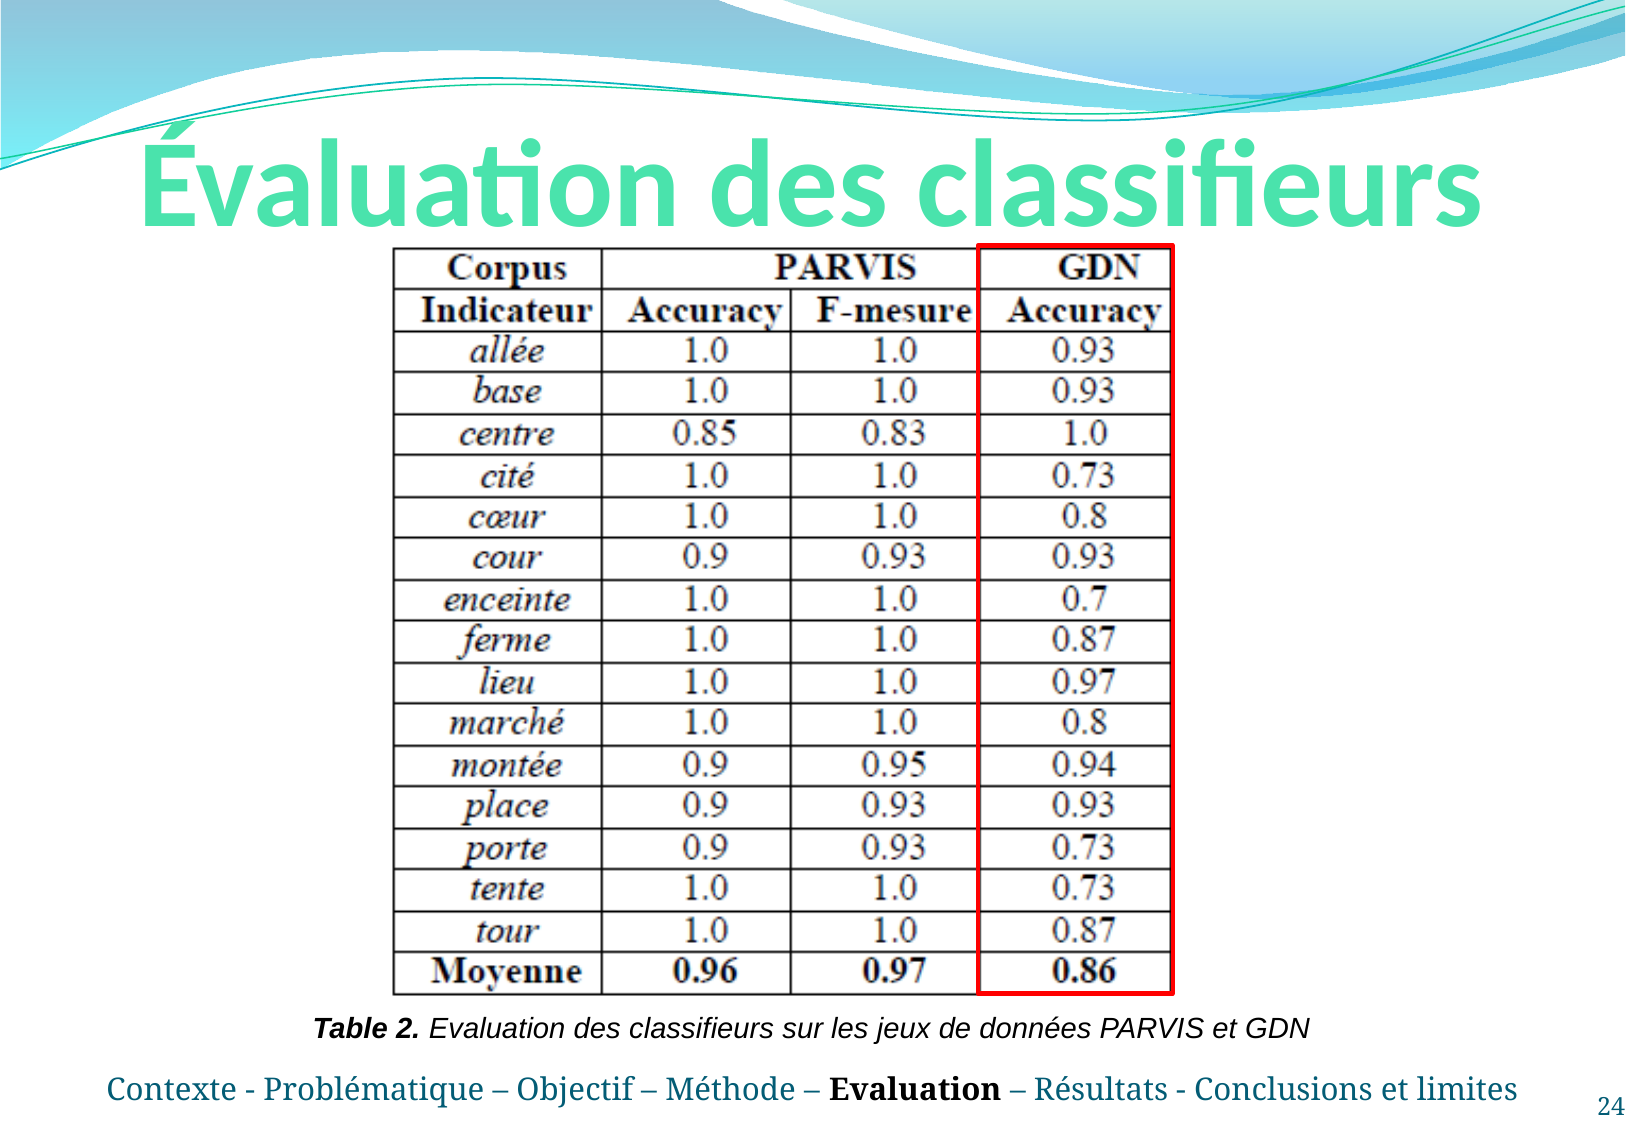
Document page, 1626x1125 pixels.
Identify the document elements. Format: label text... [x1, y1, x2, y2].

text_box Table 2. Evaluation des classifieurs sur les jeux de données PARVIS et GDN [297, 1002, 1335, 1047]
picture [354, 229, 1200, 1013]
slide_number 24 [1489, 1107, 1625, 1125]
footer Contexte - Problématique – Objectif – Méthode – Evaluation – Résultats - Conclusions et limites [0, 1047, 1625, 1107]
title Évaluation des classifieurs [0, 28, 1624, 252]
